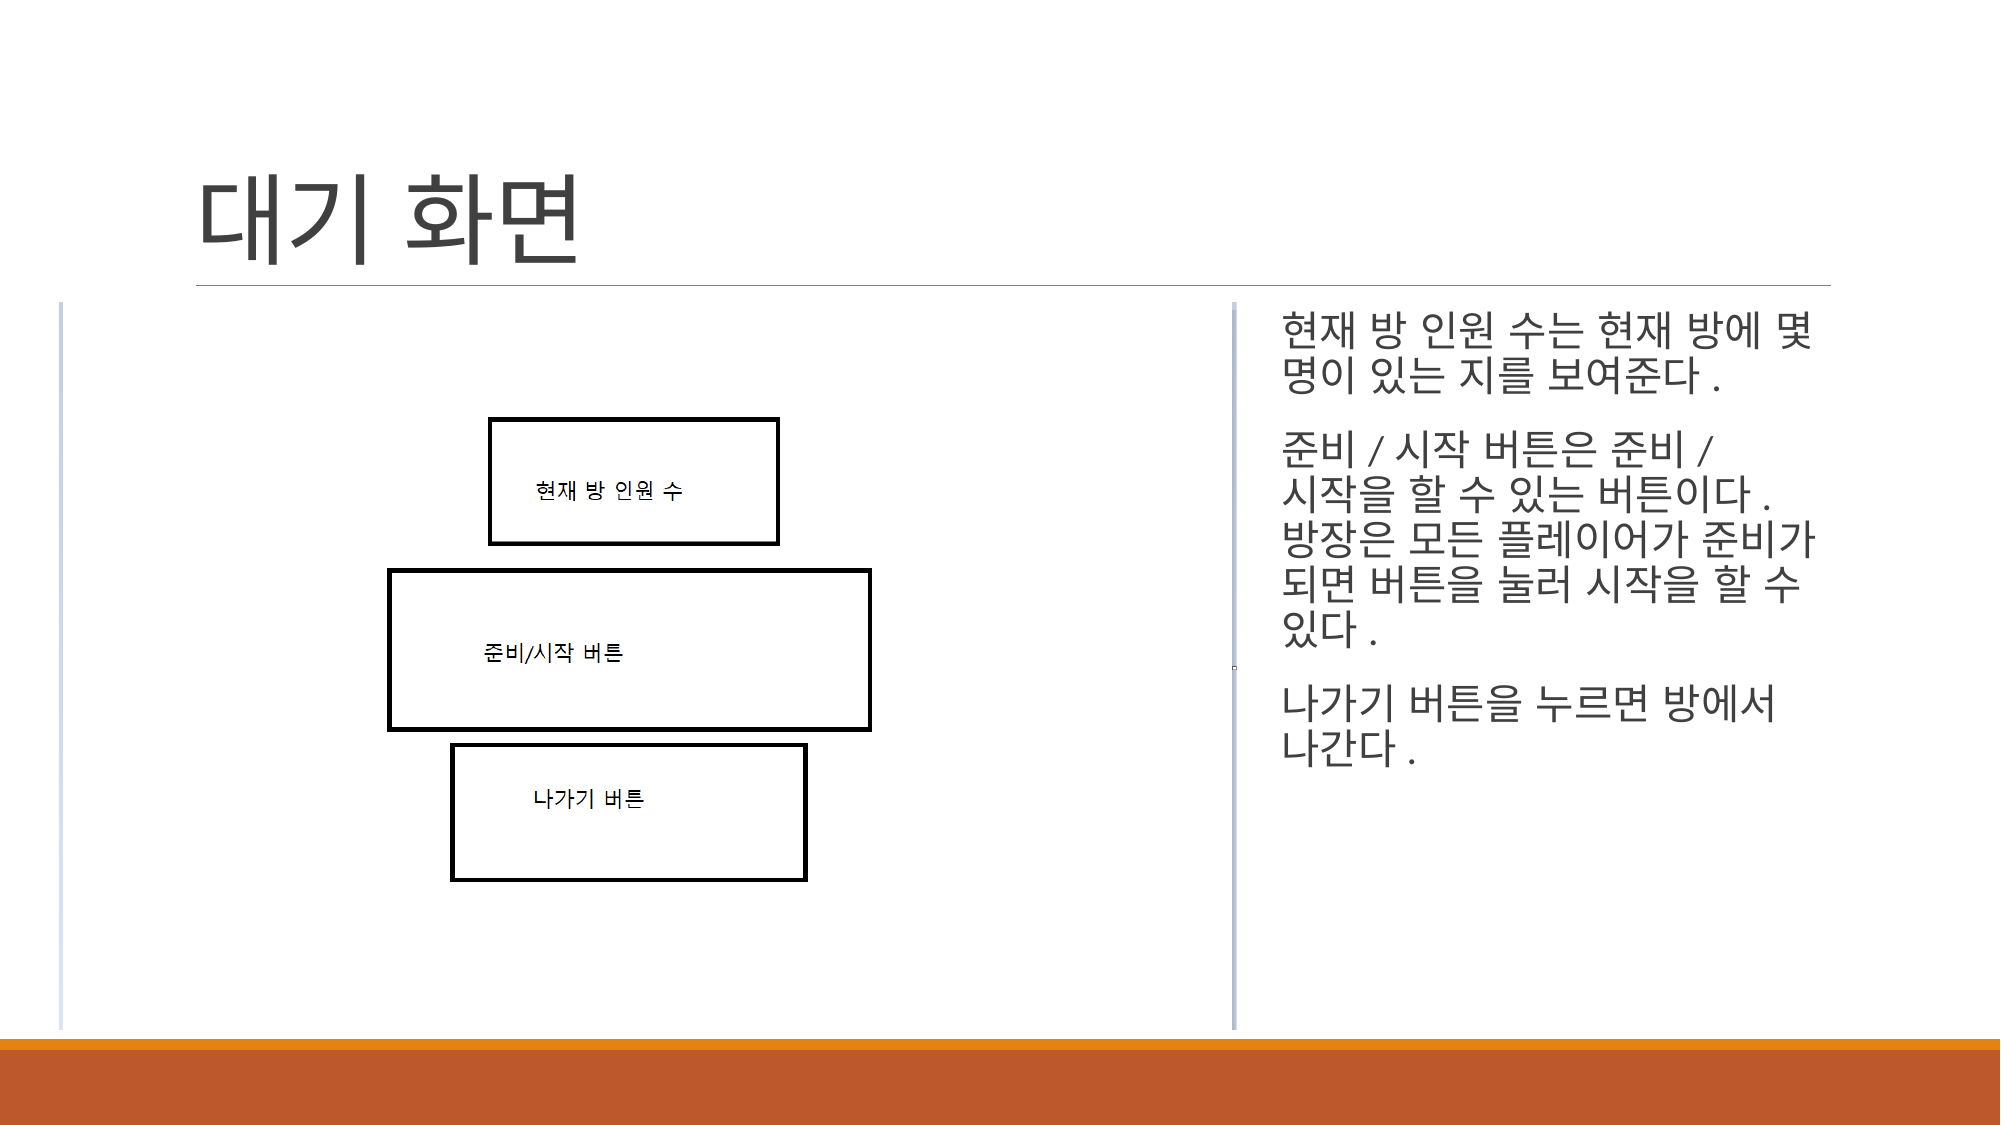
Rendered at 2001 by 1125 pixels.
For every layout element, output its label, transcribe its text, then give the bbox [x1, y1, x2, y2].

title 대기 화면 [180, 47, 1830, 285]
picture [58, 302, 1238, 1031]
list 현재 방 인원 수는 현재 방에 몇 명이 있는 지를 보여준다. 준비/시작 버튼은 준비/시작을 할 수 있는 버튼이다. 방장은 모든 플레이어가 준비가 되면 버튼을 눌러 시작을 할 수 있다. 나가기 버튼을 누르면 방에서 나간다. [1266, 302, 1830, 963]
